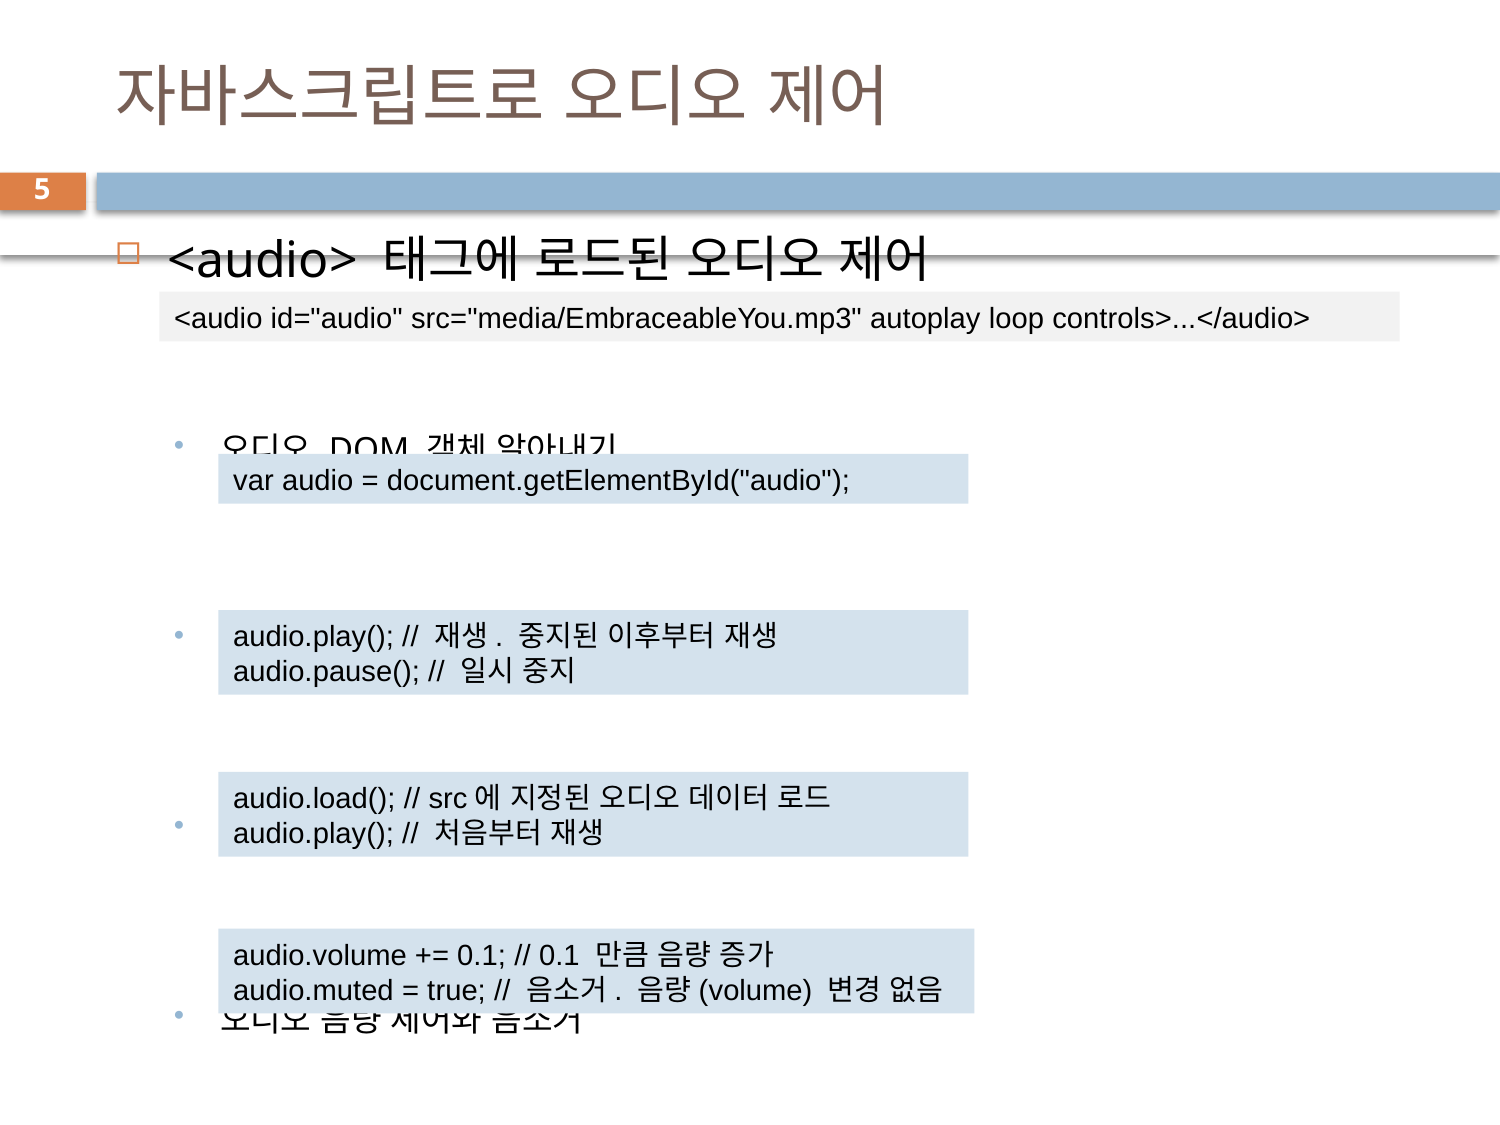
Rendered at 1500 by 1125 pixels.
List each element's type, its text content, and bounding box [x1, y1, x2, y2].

text_box audio.play(); // 재생. 중지된 이후부터 재생 audio.pause(); // 일시 중지 [218, 610, 969, 695]
text_box <audio id="audio" src="media/EmbraceableYou.mp3" autoplay loop controls>...</audio> [159, 291, 1400, 342]
list <audio> 태그에 로드된 오디오 제어 오디오 DOM 객체 알아내기 오디오 재생 및 일시 중지 오디오 처음부터 재생 오디오 음량 제어와 음소거 [100, 219, 1438, 1047]
title 자바스크립트로 오디오 제어 [100, 37, 1438, 149]
slide_number 5 [0, 170, 87, 211]
text_box var audio = document.getElementById("audio"); [218, 453, 969, 504]
text_box audio.load(); // src에 지정된 오디오 데이터 로드 audio.play(); // 처음부터 재생 [218, 771, 969, 857]
text_box audio.volume += 0.1; // 0.1 만큼 음량 증가 audio.muted = true; // 음소거. 음량(volume) 변경 없음 [218, 928, 975, 1014]
